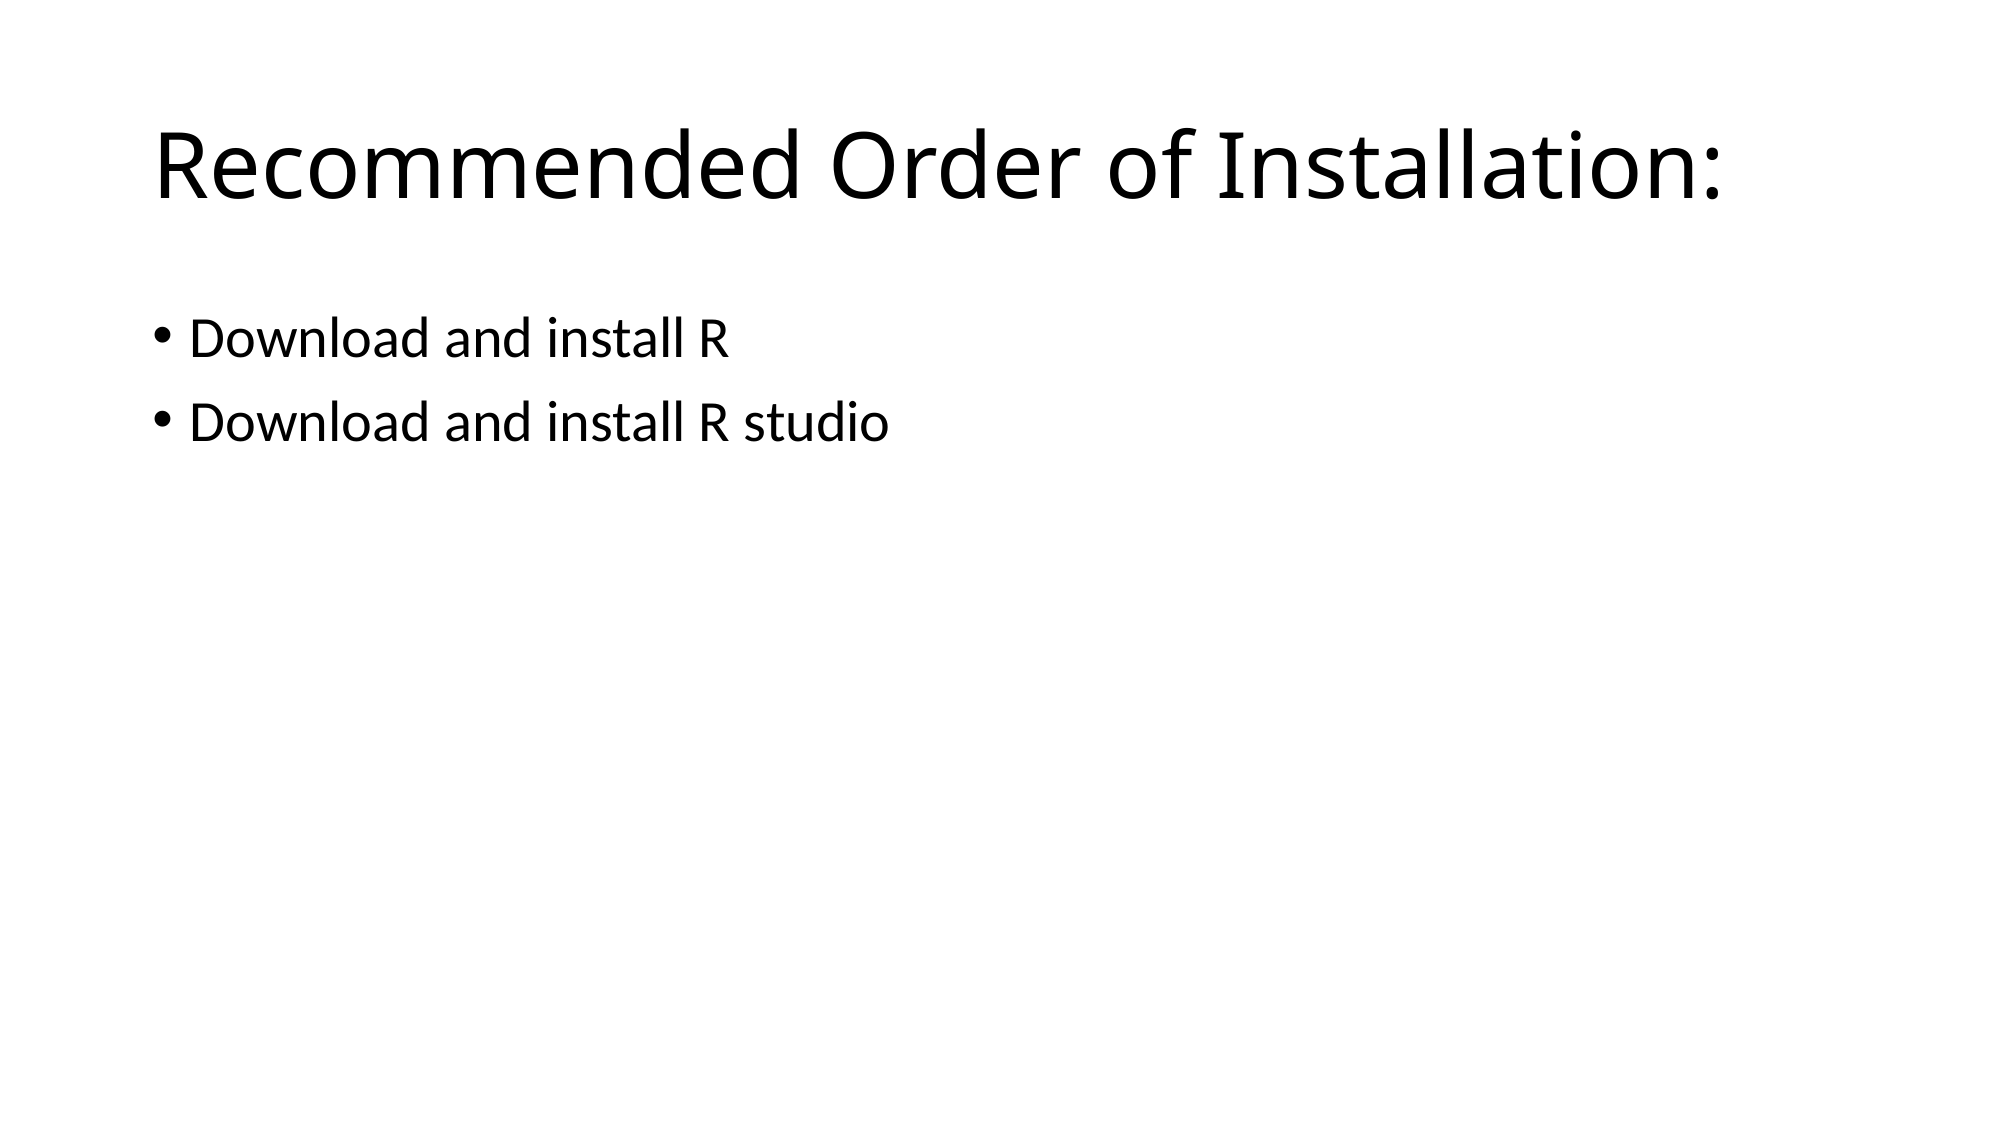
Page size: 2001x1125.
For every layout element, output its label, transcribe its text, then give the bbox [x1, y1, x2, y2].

list Download and install R Download and install R studio [137, 299, 1863, 1014]
title Recommended Order of Installation: [137, 59, 1863, 278]
